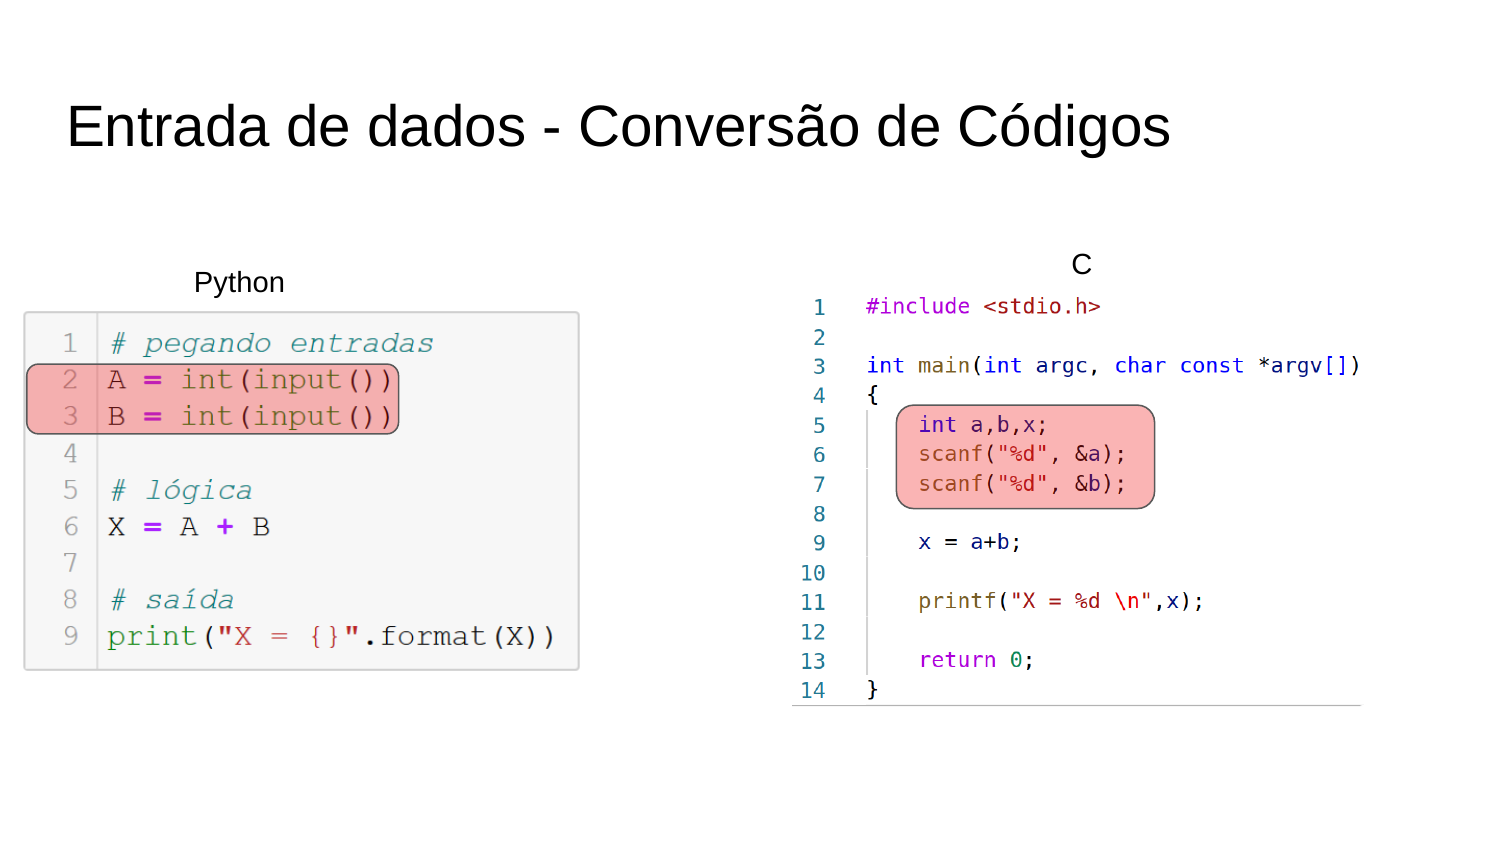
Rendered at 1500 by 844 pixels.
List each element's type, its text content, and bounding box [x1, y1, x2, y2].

text_box [33, 673, 928, 730]
text_box Entrada de dados - Conversão de Códigos [51, 72, 1449, 167]
text_box C [1056, 230, 1115, 288]
picture [13, 306, 586, 674]
text_box Python [178, 248, 303, 305]
picture [791, 290, 1364, 705]
